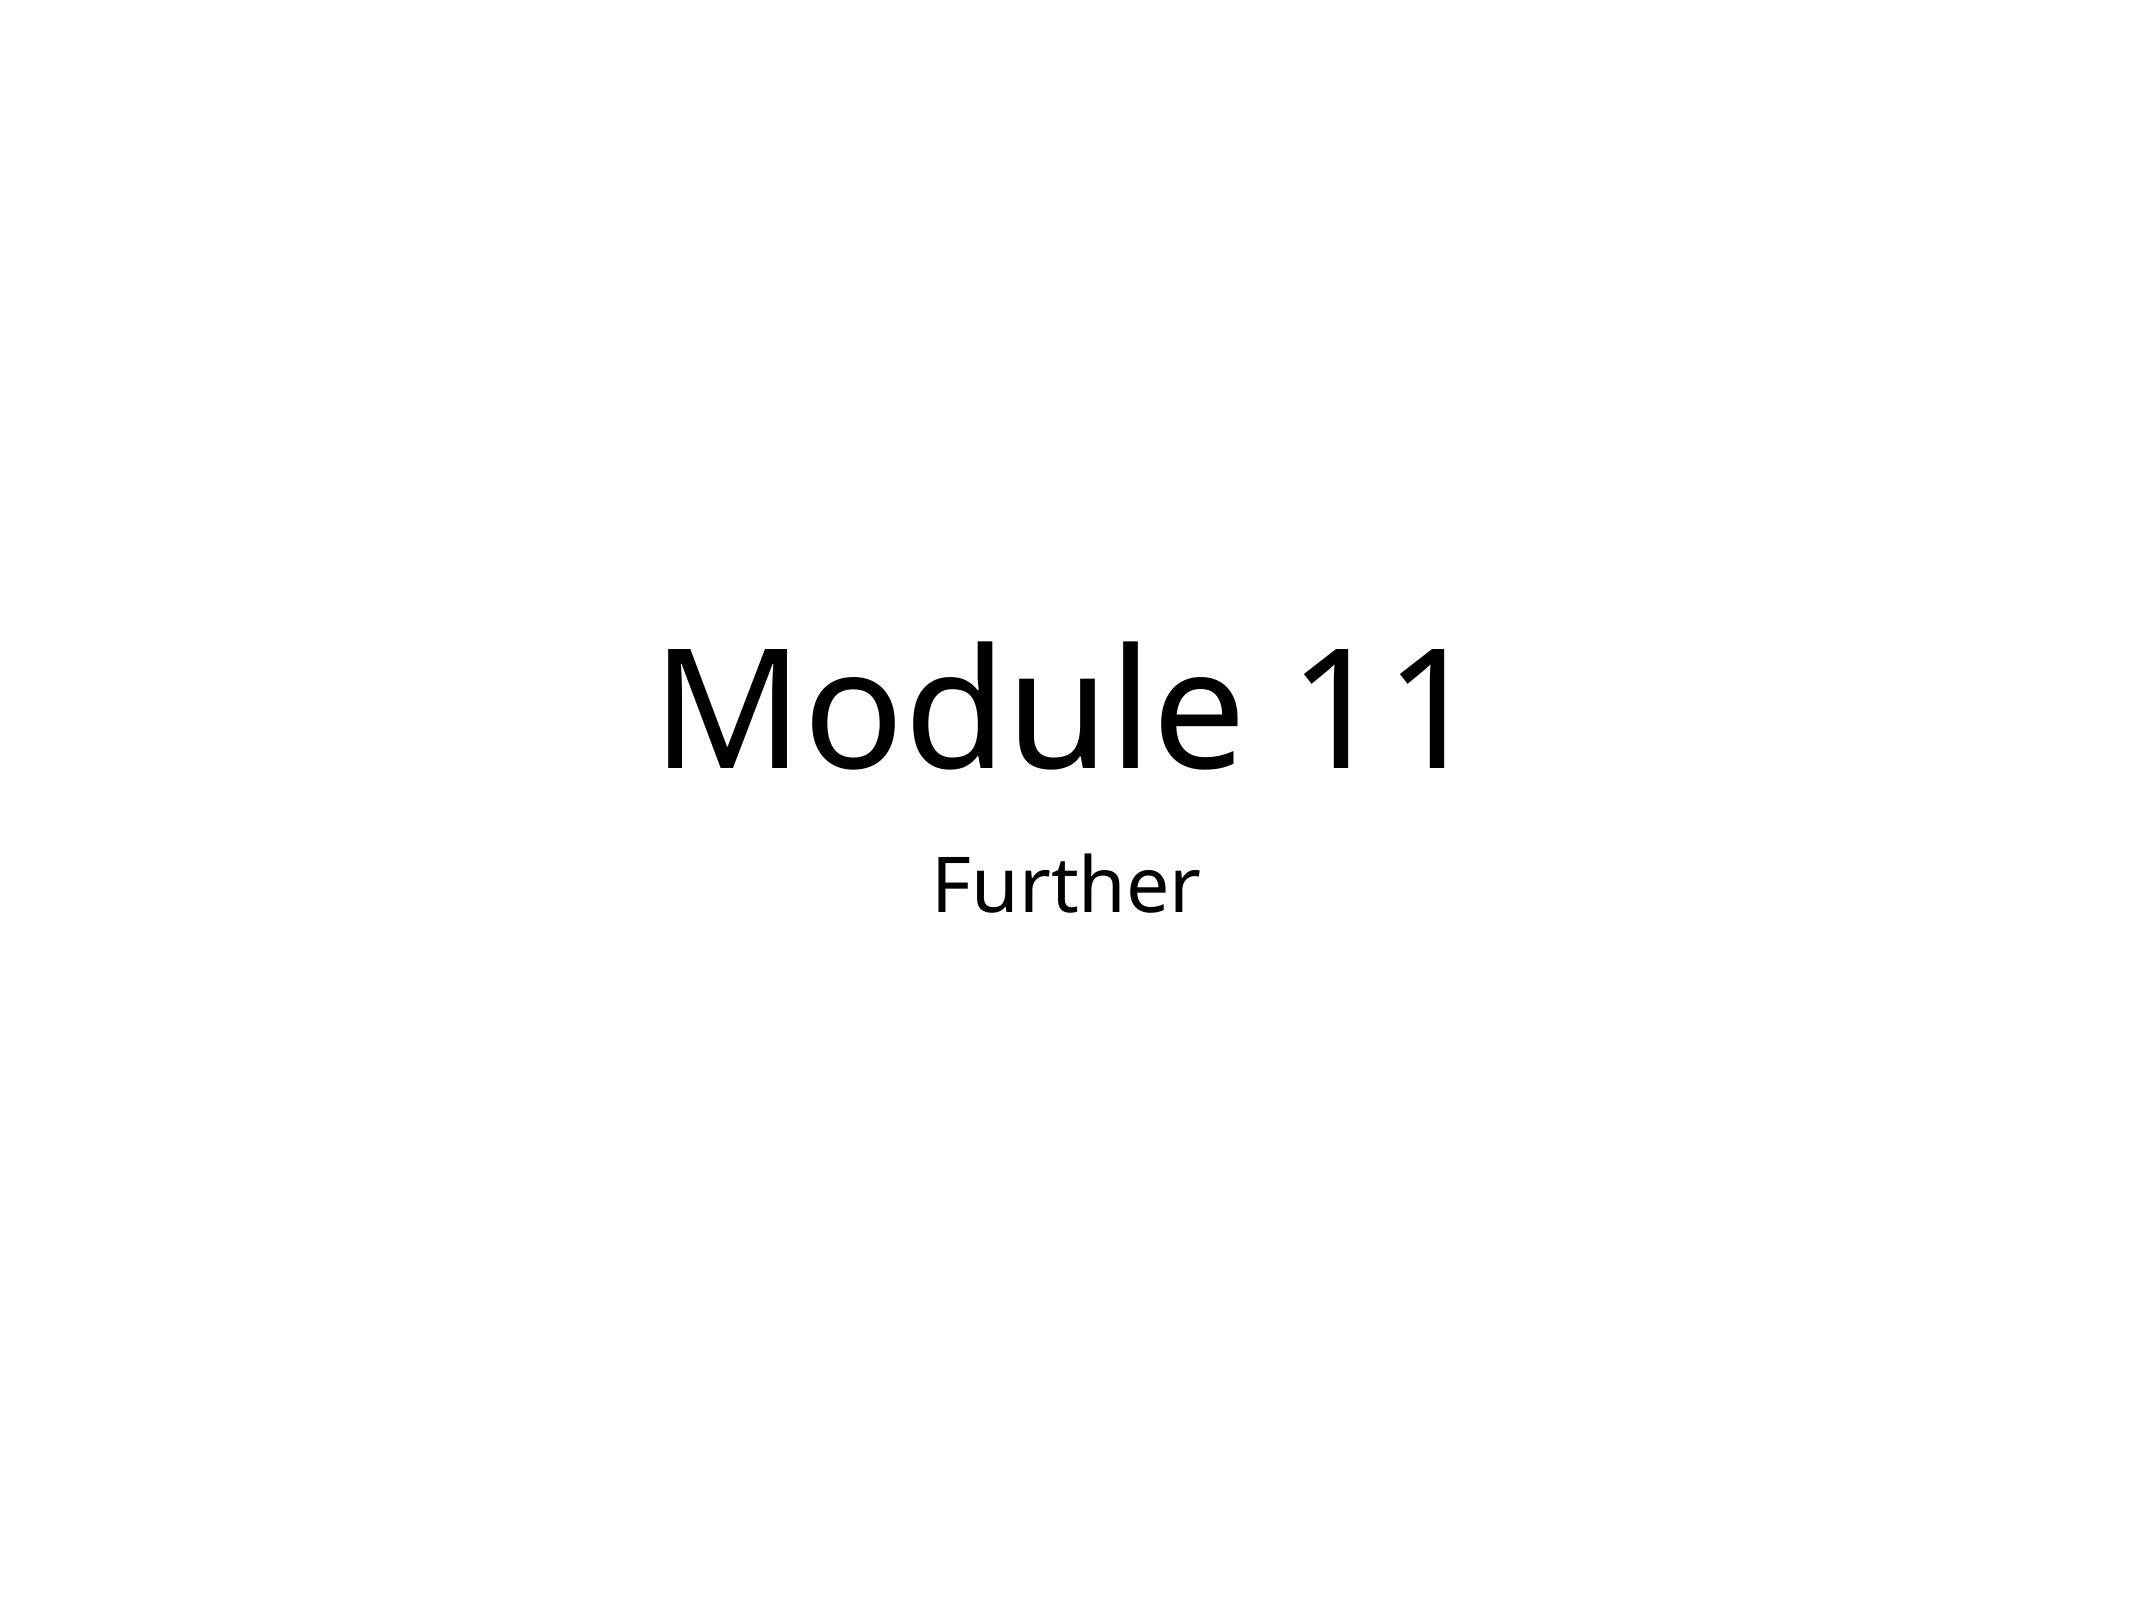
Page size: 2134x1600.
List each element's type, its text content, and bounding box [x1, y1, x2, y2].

subtitle Further [207, 826, 1926, 1013]
title Module 11 [207, 268, 1926, 811]
